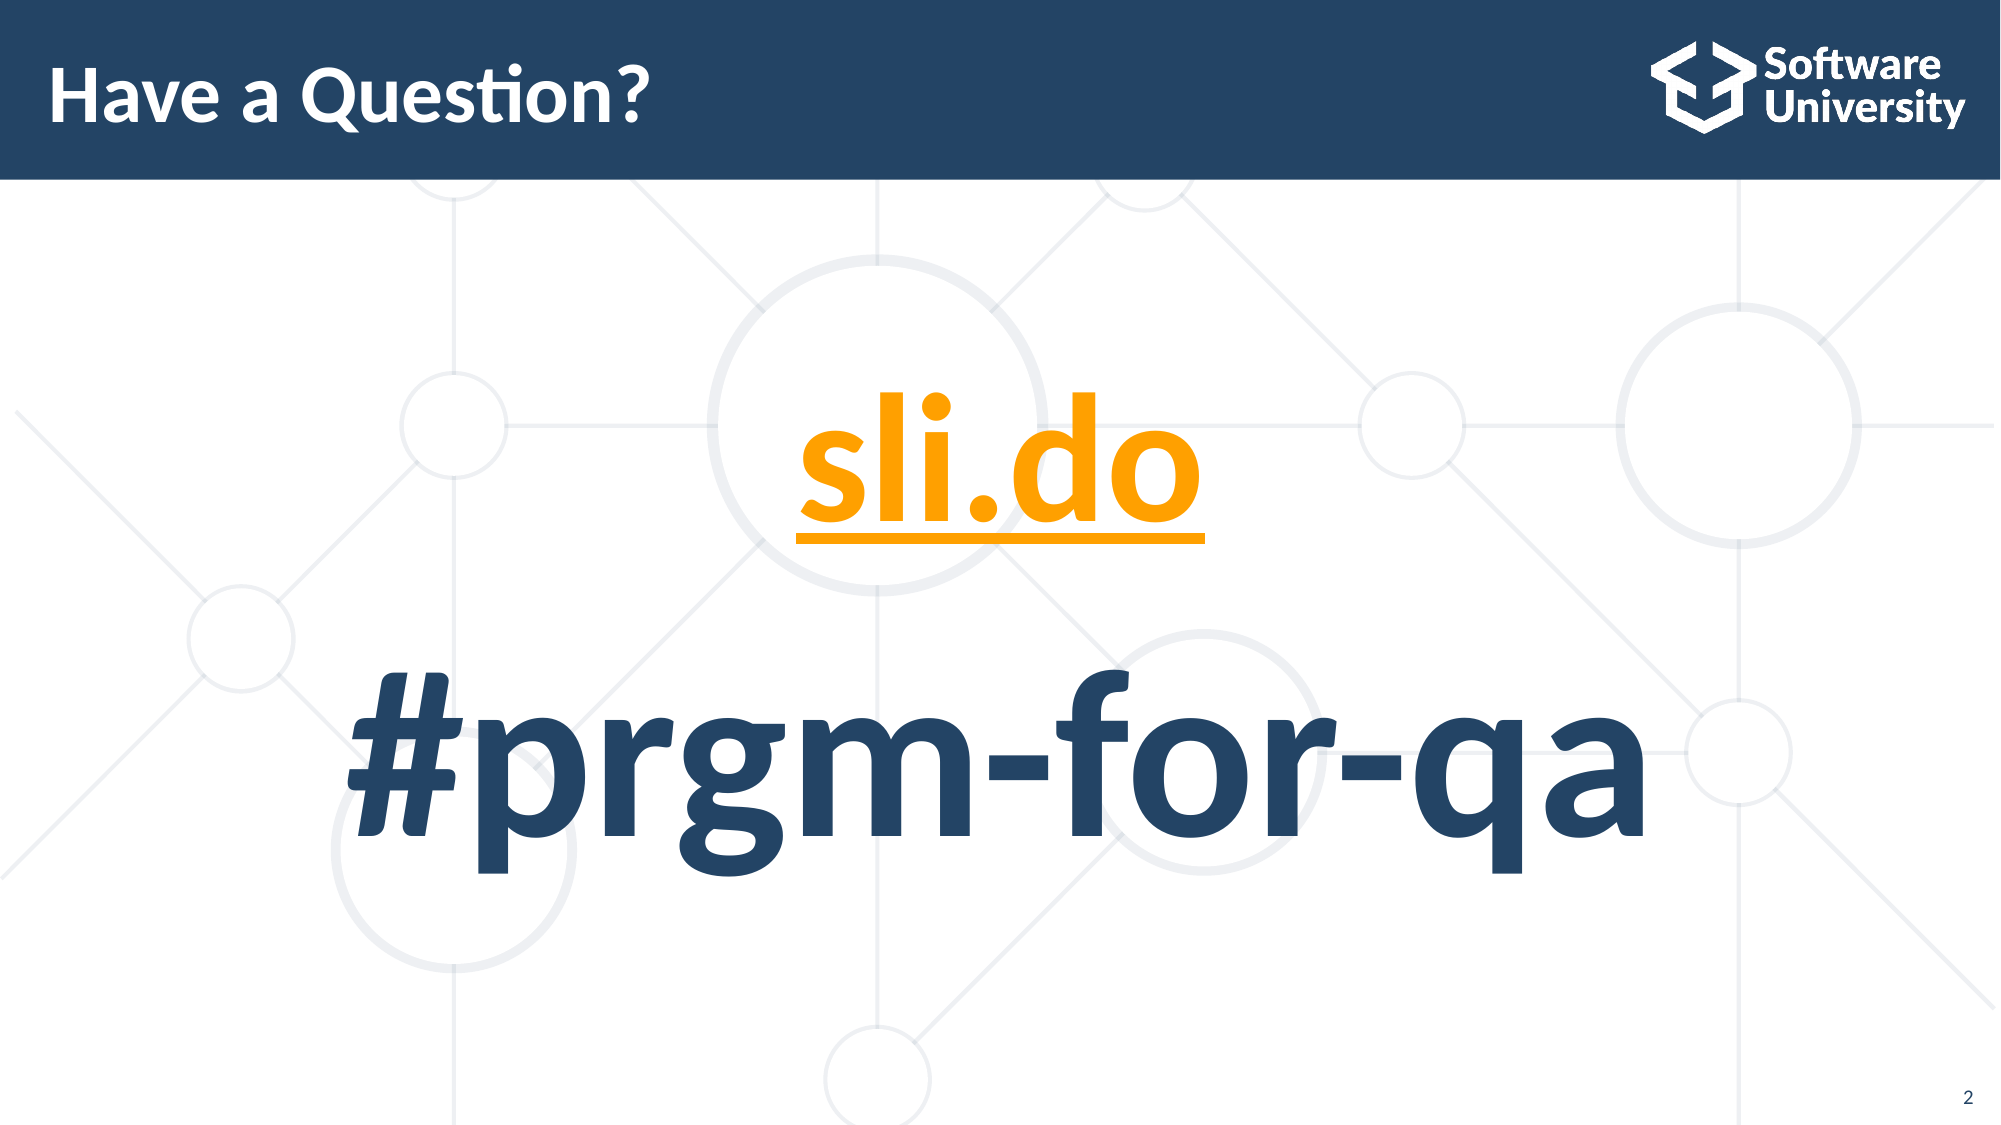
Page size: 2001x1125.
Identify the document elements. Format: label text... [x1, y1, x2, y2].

title Have a Question? [31, 16, 1625, 162]
list sli.do #prgm-for-qa [31, 196, 1970, 1104]
slide_number 2 [1928, 1067, 1989, 1117]
picture [1651, 41, 1966, 134]
